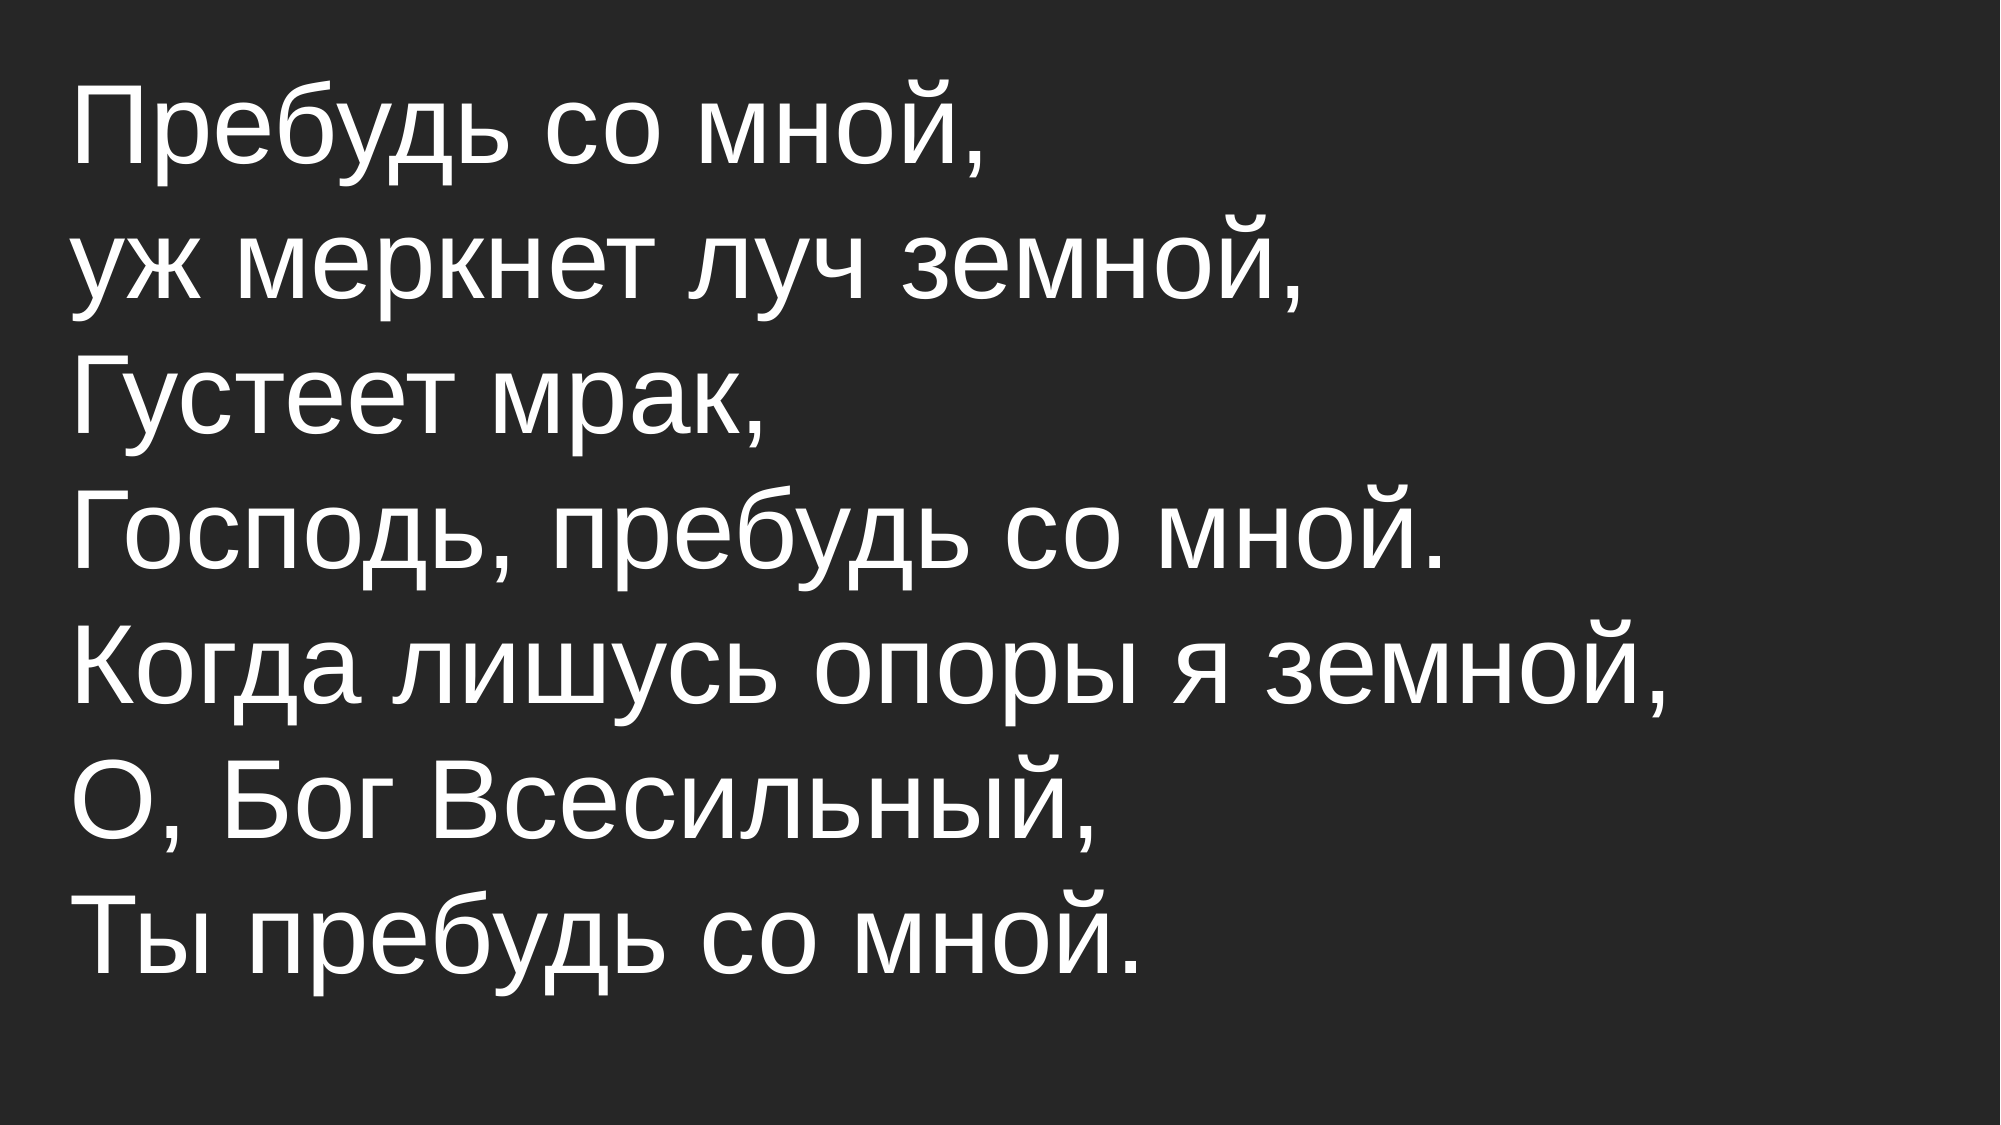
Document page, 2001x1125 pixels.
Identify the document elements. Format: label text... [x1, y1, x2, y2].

title Пребудь со мной, уж меркнет луч земной, Густеет мрак, Господь, пребудь со мной. Когда лишусь опоры я земной, О, Бог Всесильный, Ты пребудь со мной. [54, 43, 1985, 1106]
